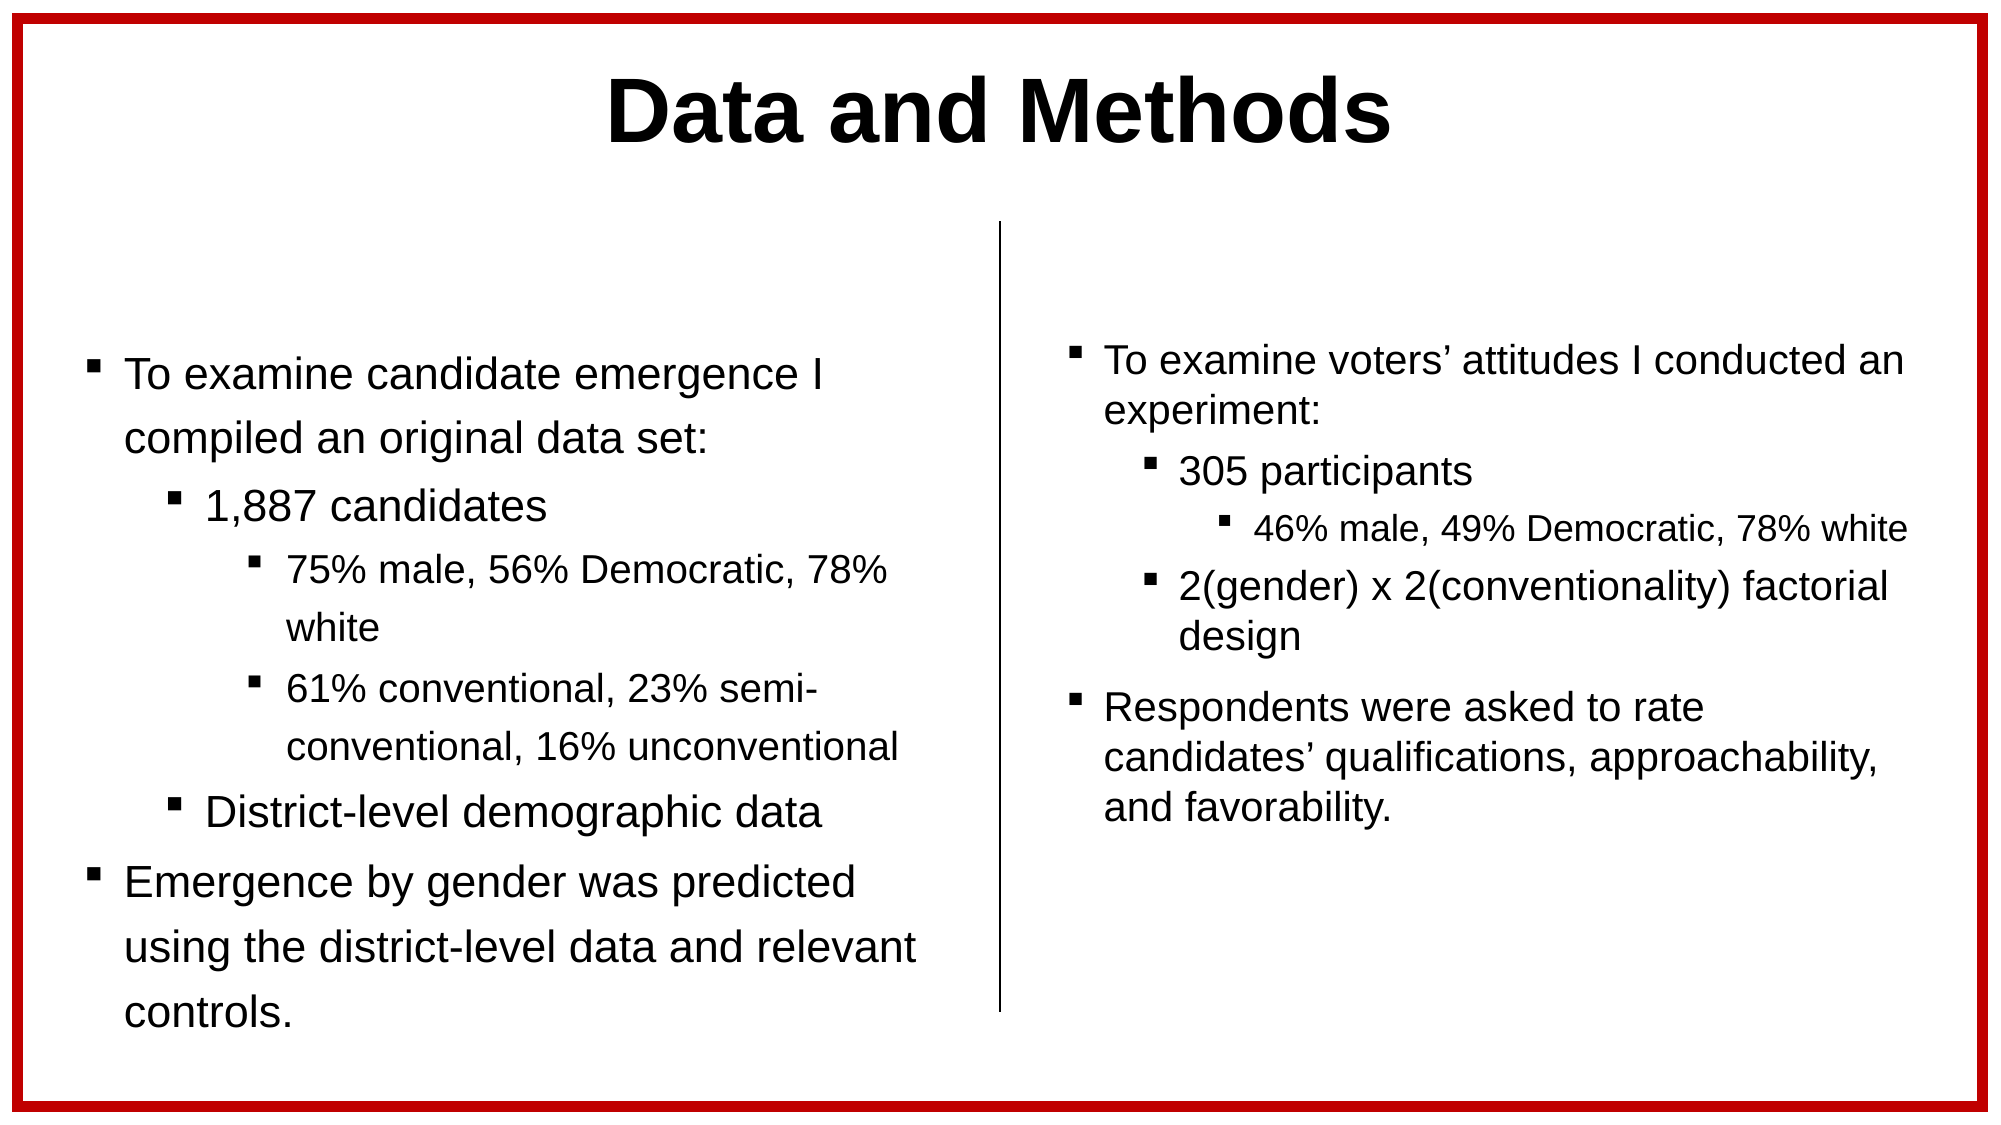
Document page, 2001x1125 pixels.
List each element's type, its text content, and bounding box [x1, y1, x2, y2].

title Data and Methods [137, 3, 1863, 222]
list To examine candidate emergence I compiled an original data set: 1,887 candidates 75% male, 56% Democratic, 78% white 61% conventional, 23% semi-conventional, 16% unconventional District-level demographic data Emergence by gender was predicted using the district-level data and relevant controls. [68, 326, 949, 1088]
table_header [23, 24, 1977, 1101]
text_box To examine voters’ attitudes I conducted an experiment: 305 participants 46% male, 49% Democratic, 78% white 2(gender) x 2(conventionality) factorial design Respondents were asked to rate candidates’ qualifications, approachability, and favorability. [1051, 325, 1927, 1094]
